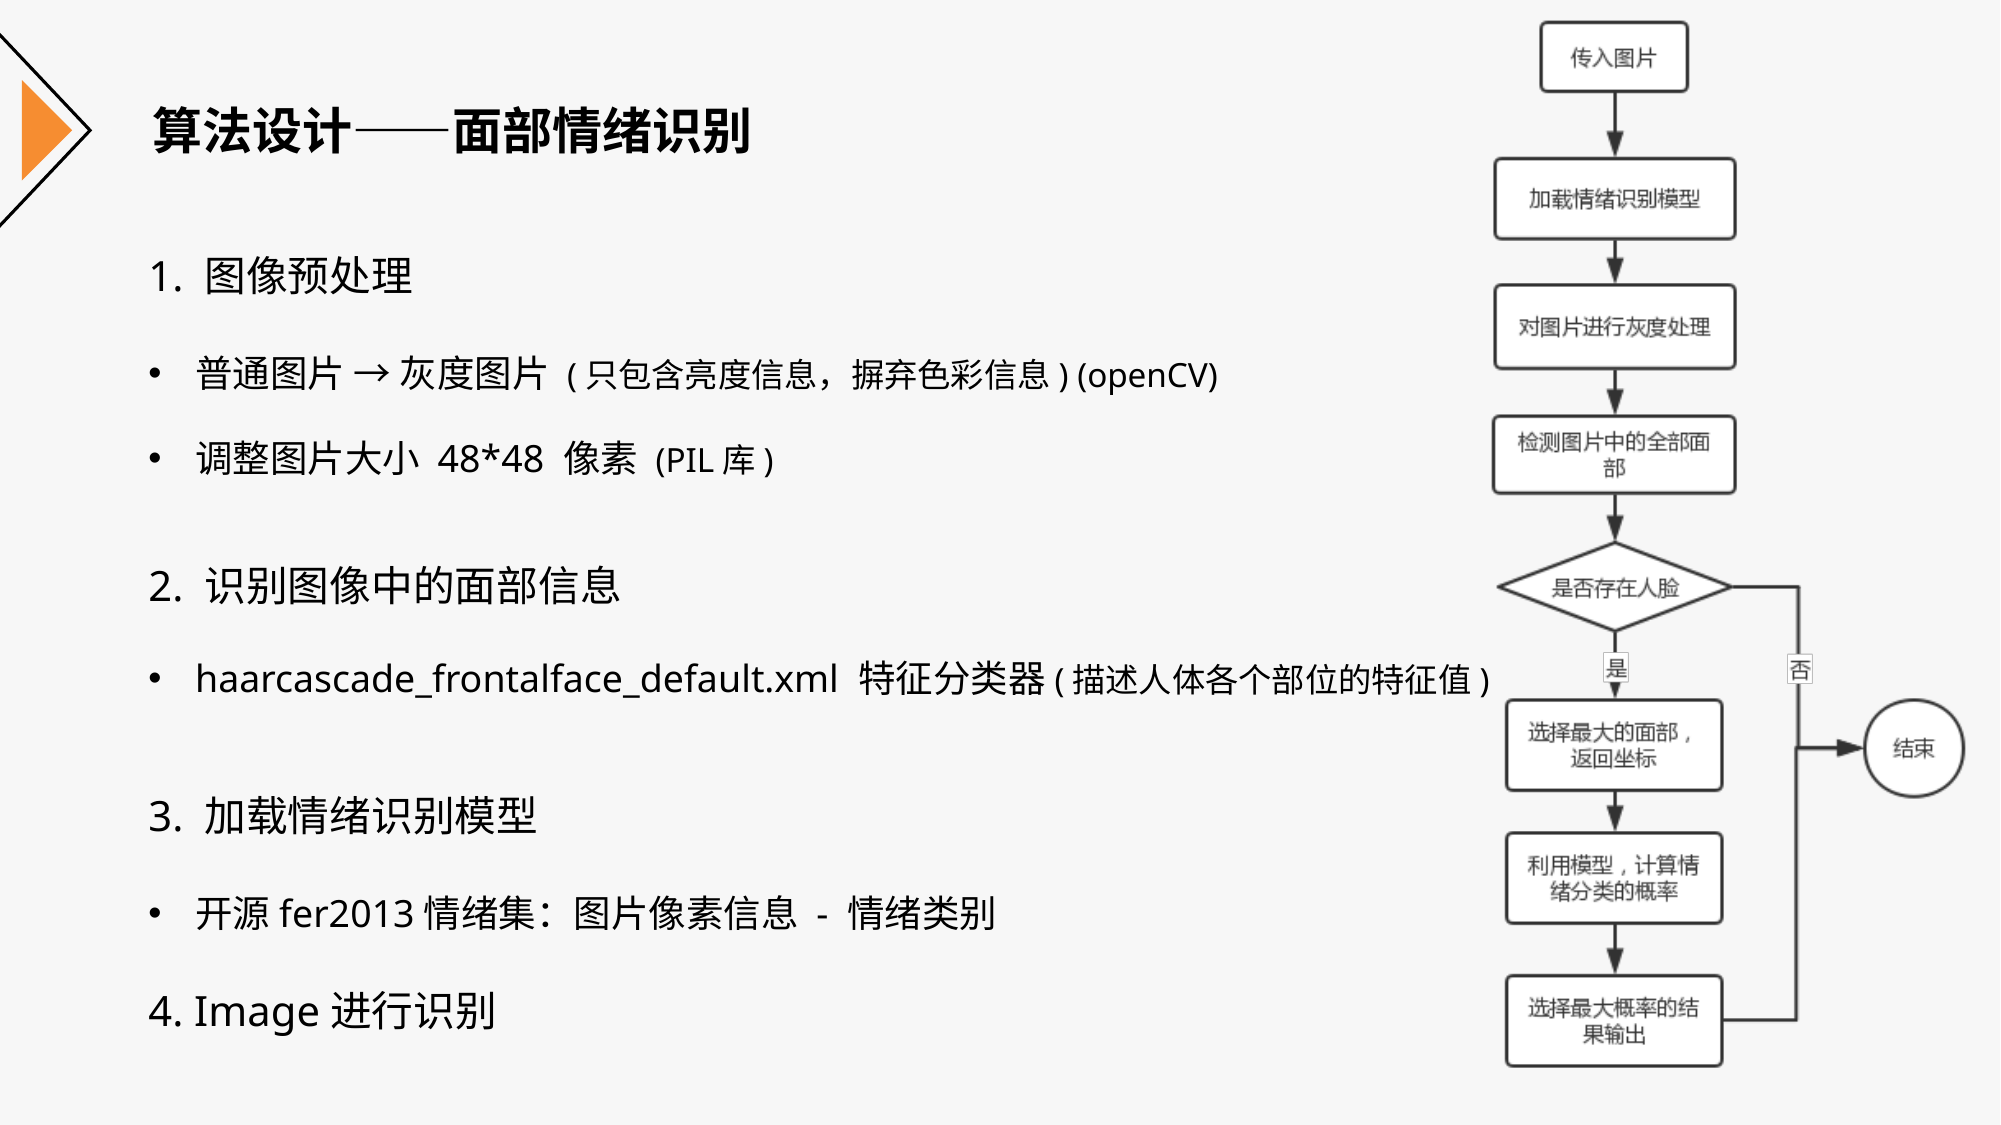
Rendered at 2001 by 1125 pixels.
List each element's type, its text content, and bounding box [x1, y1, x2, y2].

text_box 算法设计——面部情绪识别 [137, 92, 768, 168]
text_box 1. 图像预处理 普通图片 → 灰度图片 (只包含亮度信息，摒弃色彩信息) (openCV) 调整图片大小 48*48 像素 (PIL库) 2. 识别图像中的面部信息 haarcascade_frontalface_default.xml 特征分类器(描述人体各个部位的特征值) 3. 加载情绪识别模型 开源fer2013情绪集：图片像素信息 - 情绪类别 4. Image进行识别 [133, 242, 1415, 1093]
picture [1415, 4, 2001, 1106]
text_box [20, 77, 74, 184]
text_box [0, 33, 92, 228]
